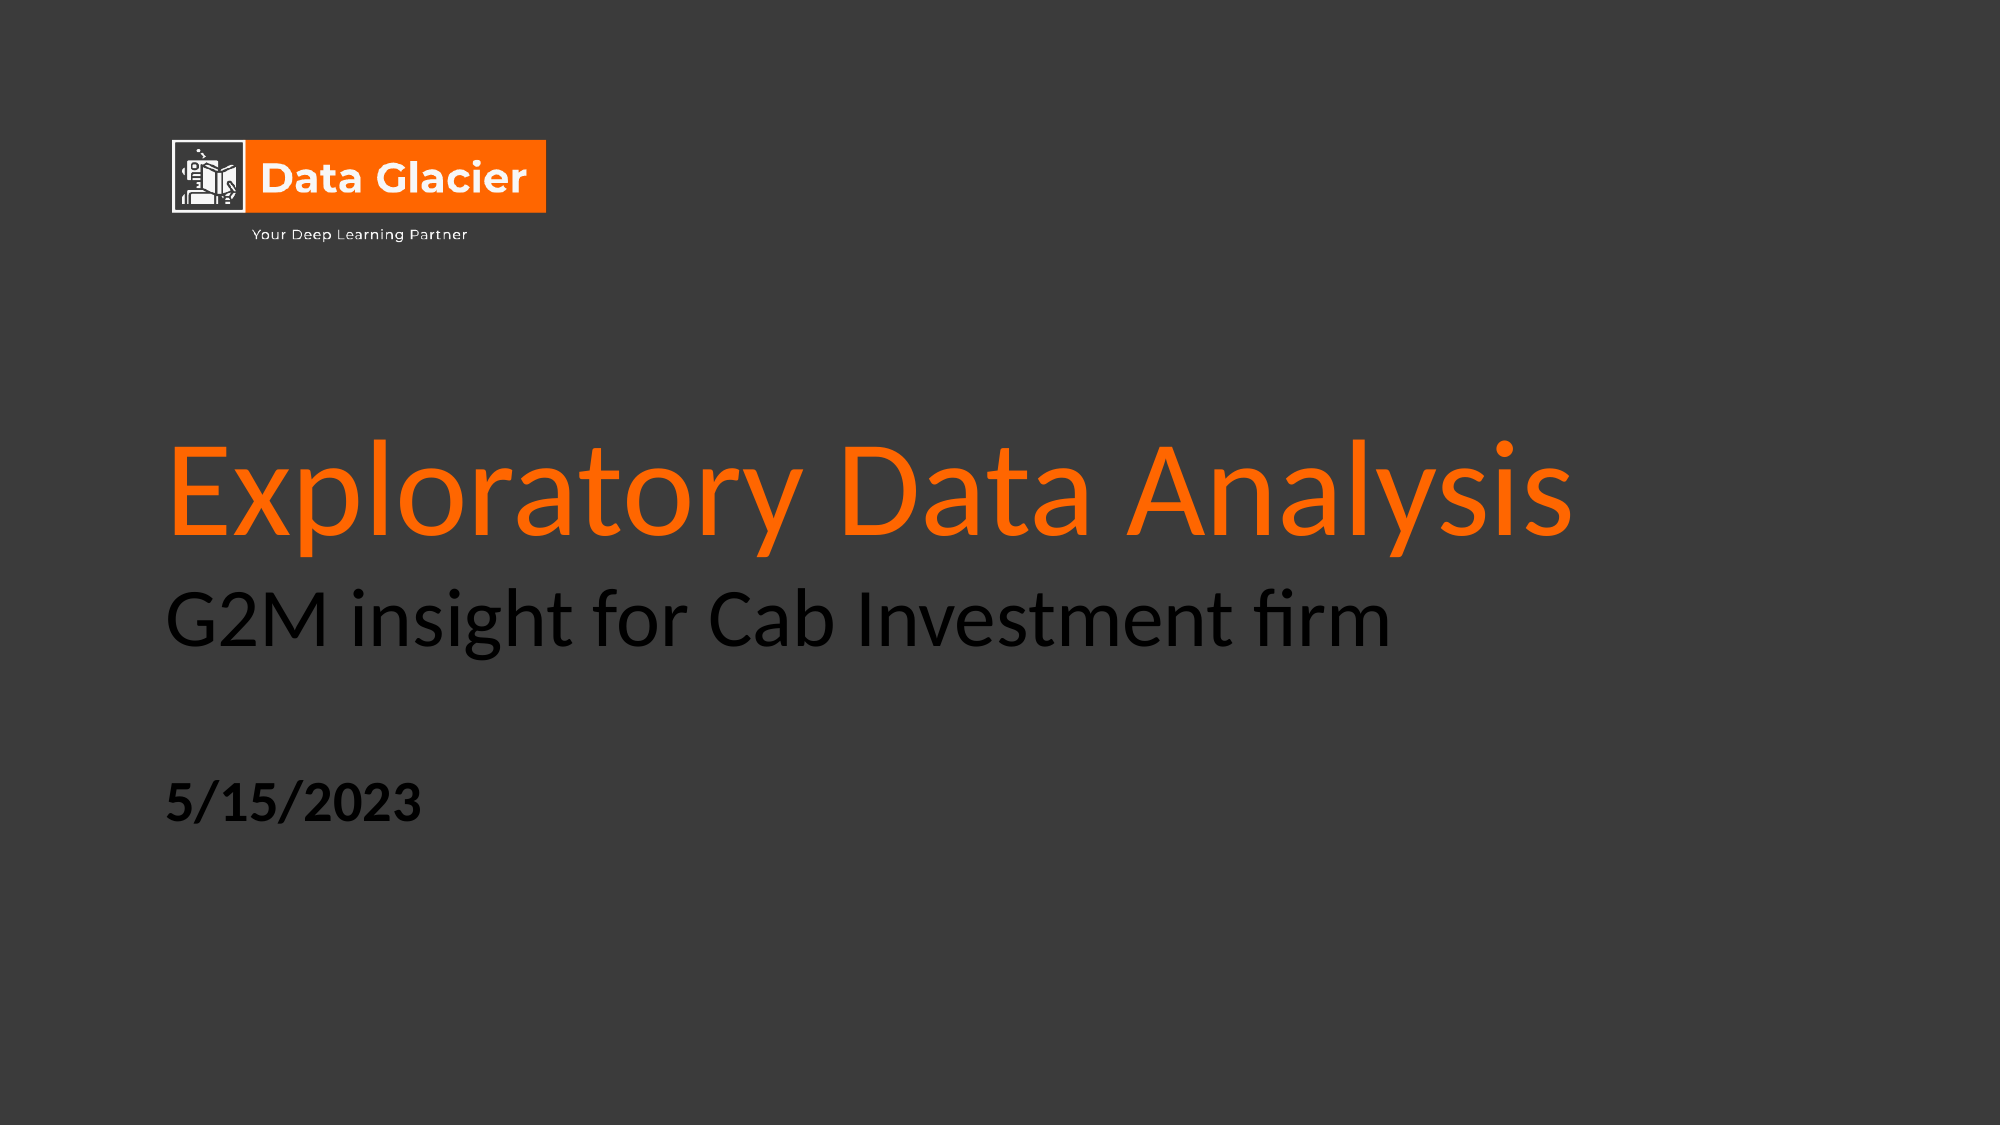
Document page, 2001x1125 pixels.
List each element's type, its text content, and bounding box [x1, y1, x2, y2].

text_box Exploratory Data Analysis G2M insight for Cab Investment firm 5/15/2023 [150, 390, 1591, 841]
picture [168, 0, 550, 382]
